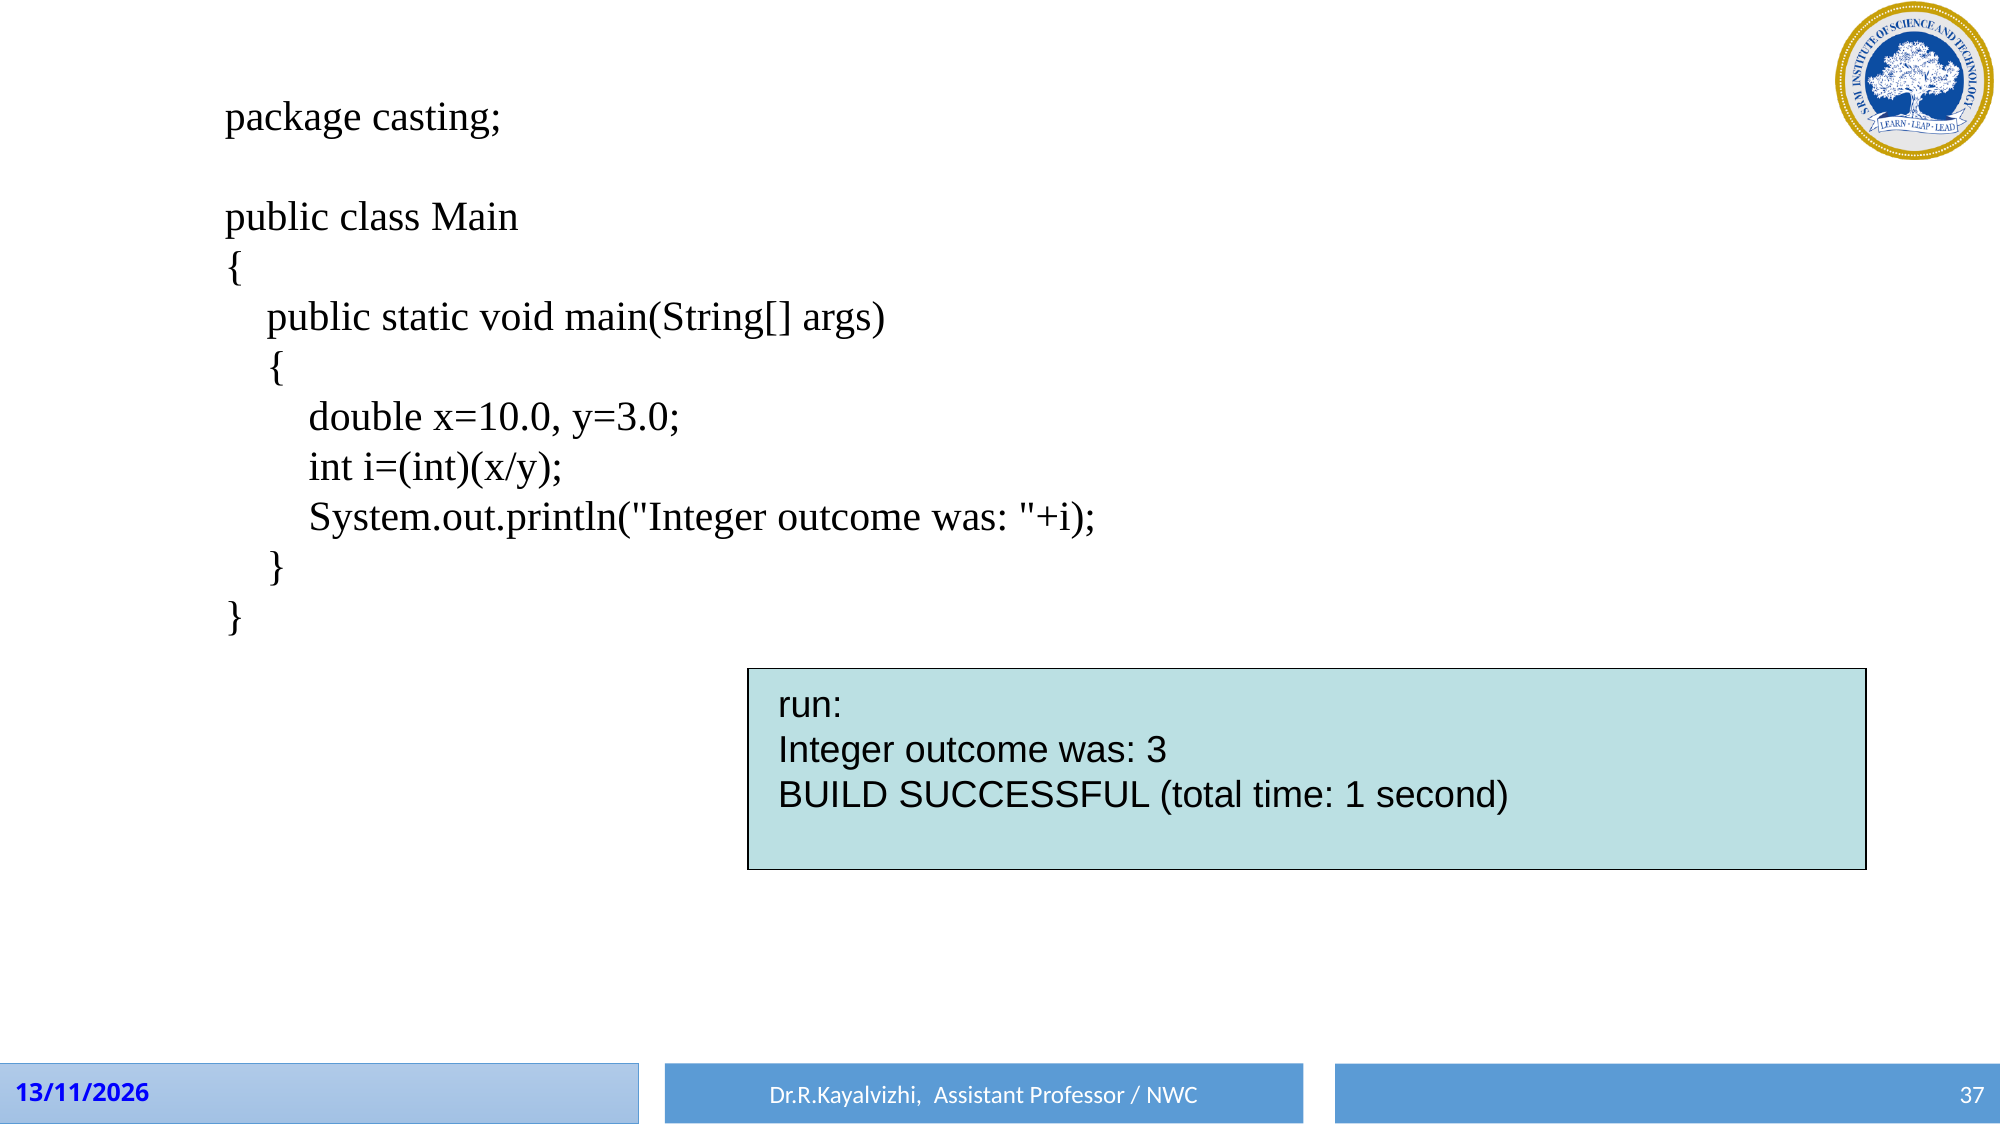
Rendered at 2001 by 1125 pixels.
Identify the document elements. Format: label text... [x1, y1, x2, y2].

text_box run: Integer outcome was: 3 BUILD SUCCESSFUL (total time: 1 second) [763, 672, 1525, 867]
text_box 10-08-2023 [0, 1063, 639, 1124]
picture [1835, 1, 1994, 160]
text_box [747, 668, 1867, 870]
text_box Dr.R.Kayalvizhi, Assistant Professor / NWC [664, 1063, 1304, 1124]
slide_number 37 [1335, 1063, 2000, 1124]
text_box package casting; public class Main { public static void main(String[] args) { double x=10.0, y=3.0; int i=(int)(x/y); System.out.println("Integer outcome was: "+i); } } [210, 81, 1112, 647]
